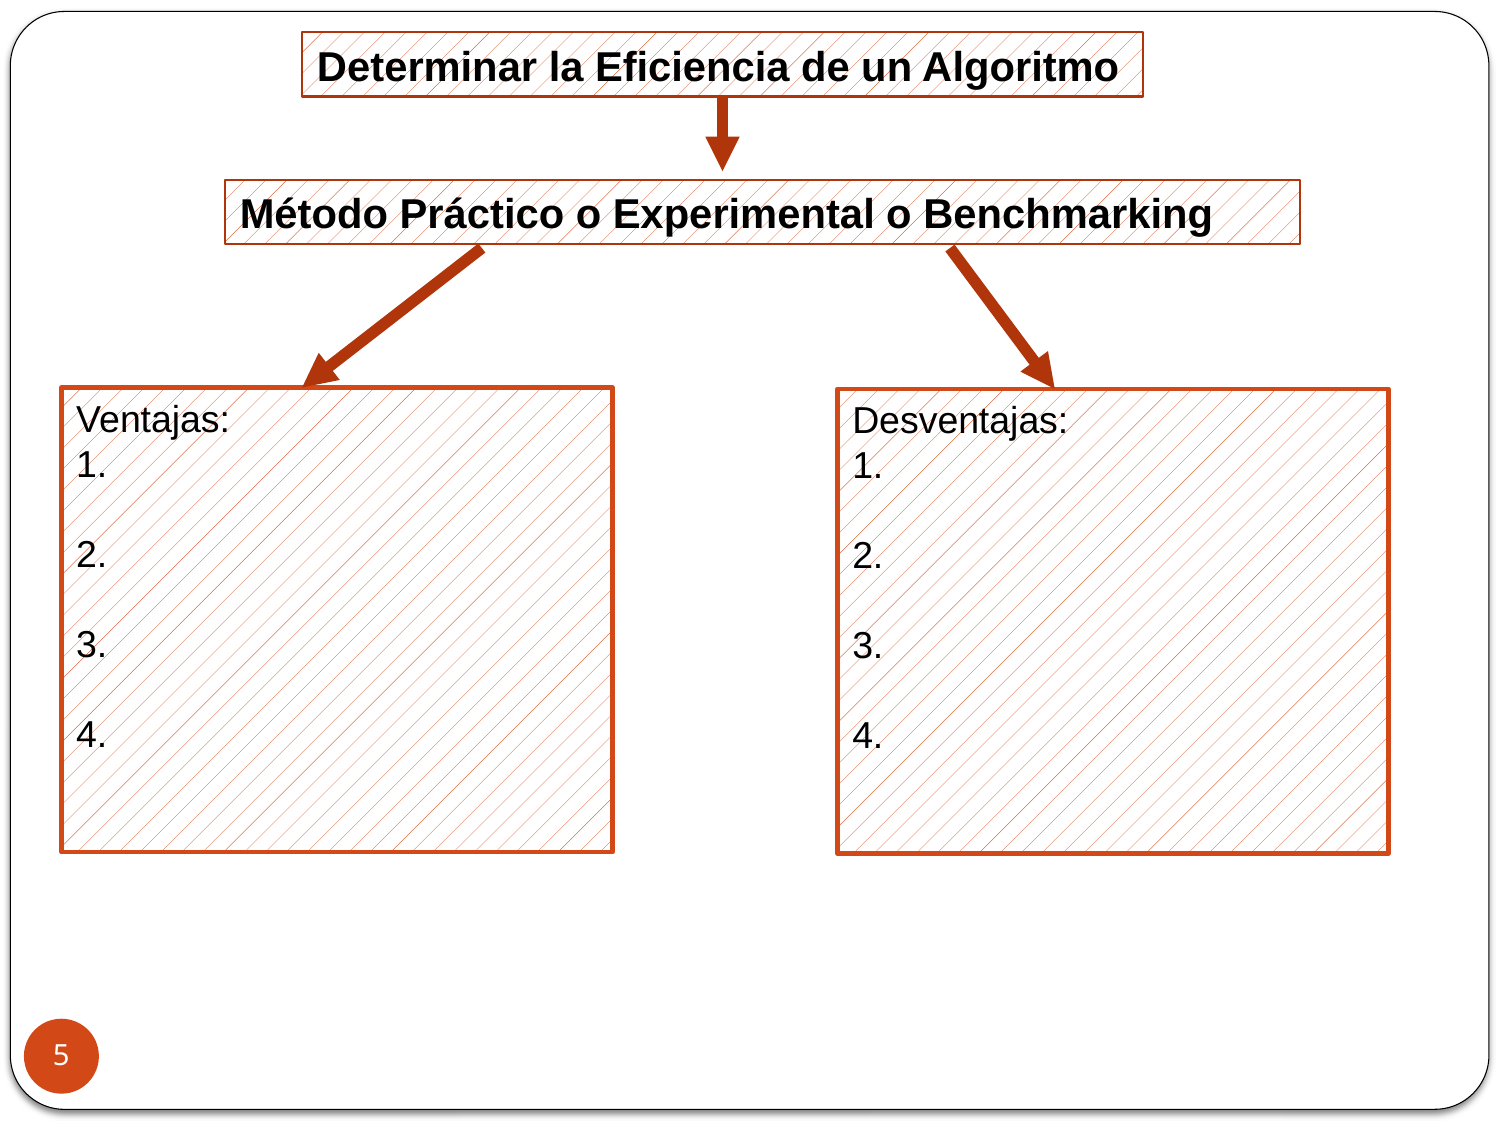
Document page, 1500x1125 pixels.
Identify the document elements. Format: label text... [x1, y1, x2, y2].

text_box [949, 247, 1055, 390]
text_box Desventajas: 1. 2. 3. 4. [837, 388, 1389, 854]
text_box Método Práctico o Experimental o Benchmarking [225, 179, 1300, 245]
slide_number 5 [23, 1018, 99, 1094]
text_box Determinar la Eficiencia de un Algoritmo [302, 32, 1143, 97]
text_box Ventajas: 1. 2. 3. 4. [61, 387, 613, 853]
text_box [301, 247, 483, 388]
